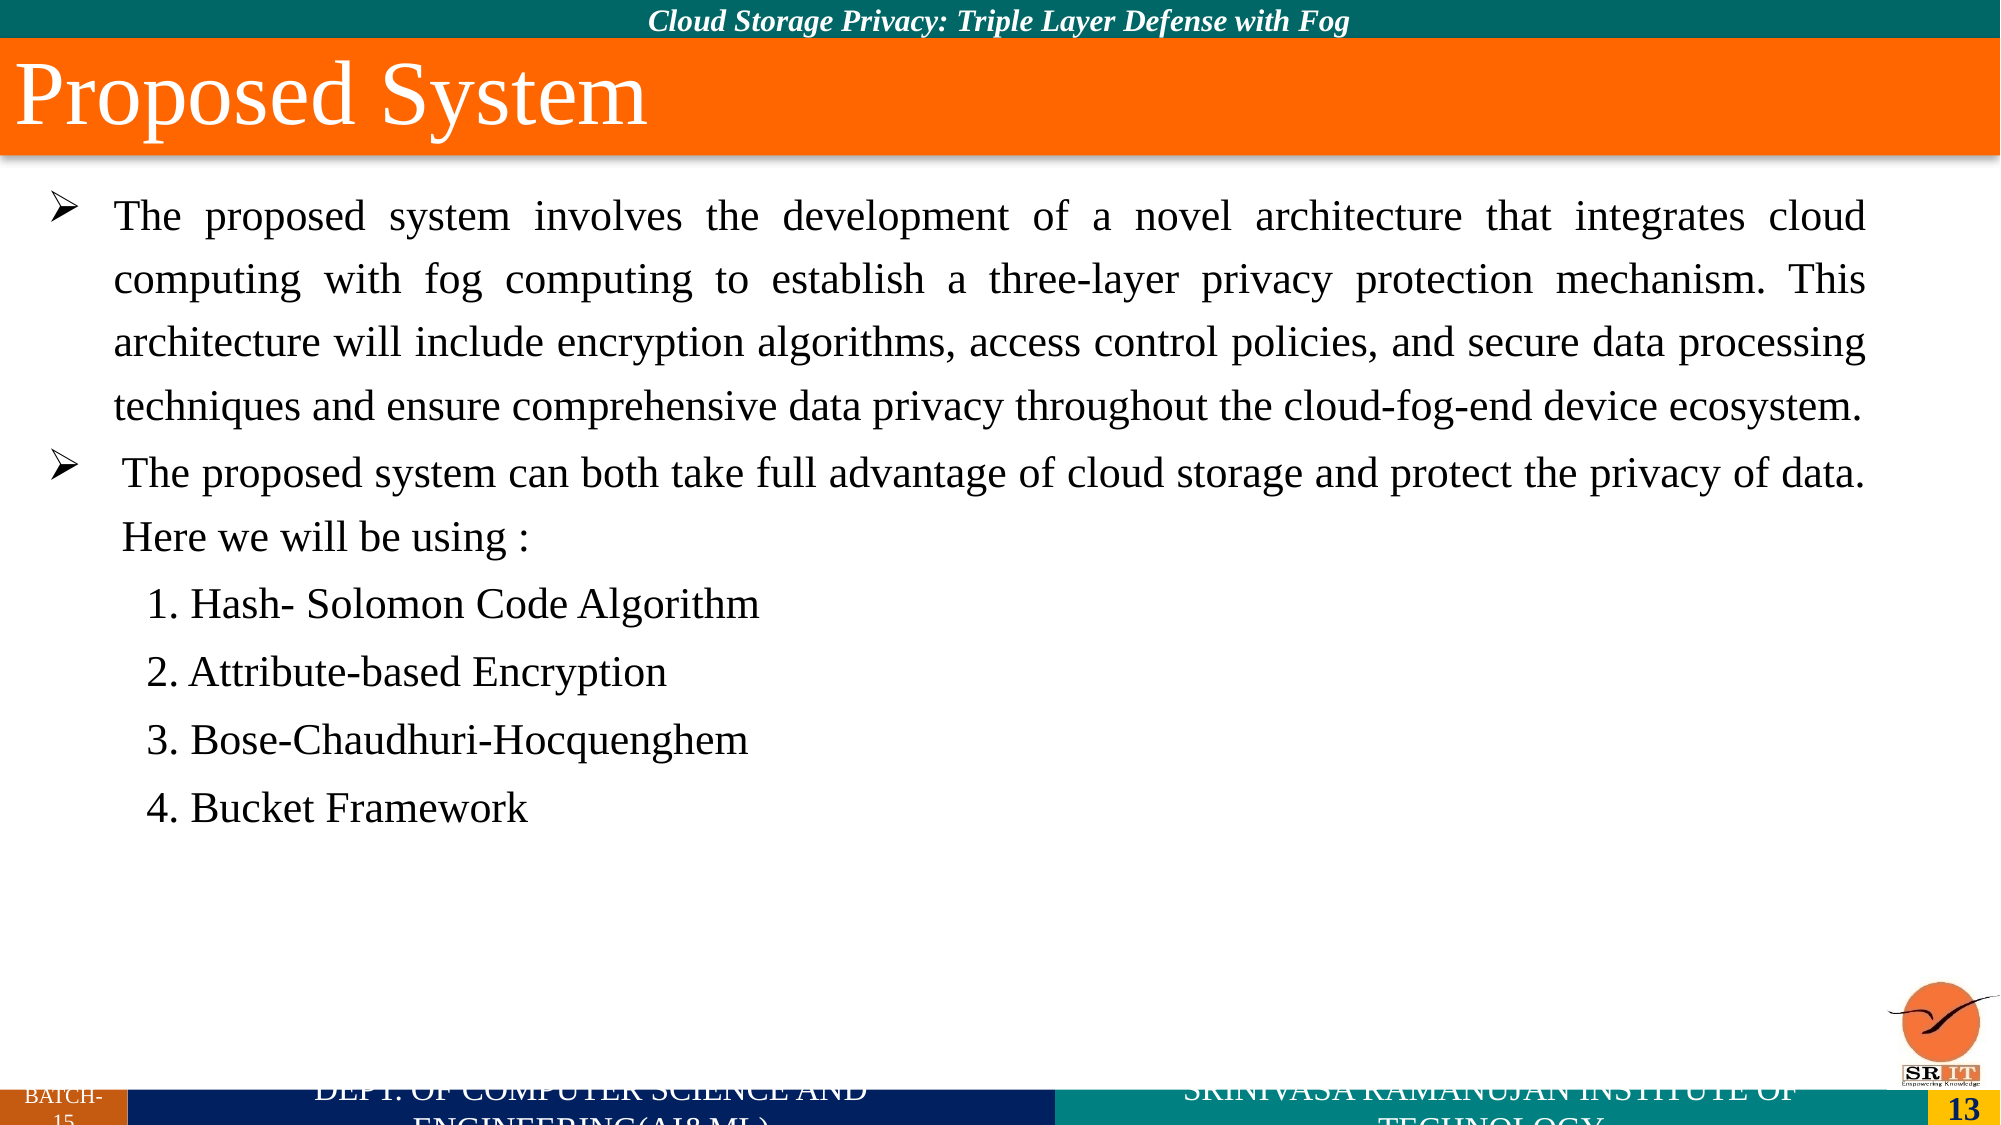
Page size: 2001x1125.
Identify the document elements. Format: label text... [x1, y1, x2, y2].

picture [1887, 977, 2000, 1090]
list The proposed system involves the development of a novel architecture that integrates cloud computing with fog computing to establish a three-layer privacy protection mechanism. This architecture will include encryption algorithms, access control policies, and secure data processing techniques and ensure comprehensive data privacy throughout the cloud-fog-end device ecosystem. The proposed system can both take full advantage of cloud storage and protect the privacy of data. Here we will be using : 1. Hash- Solomon Code Algorithm 2. Attribute-based Encryption 3. Bose-Chaudhuri-Hocquenghem 4. Bucket Framework [32, 168, 1885, 1050]
title Proposed System [0, 38, 2000, 156]
